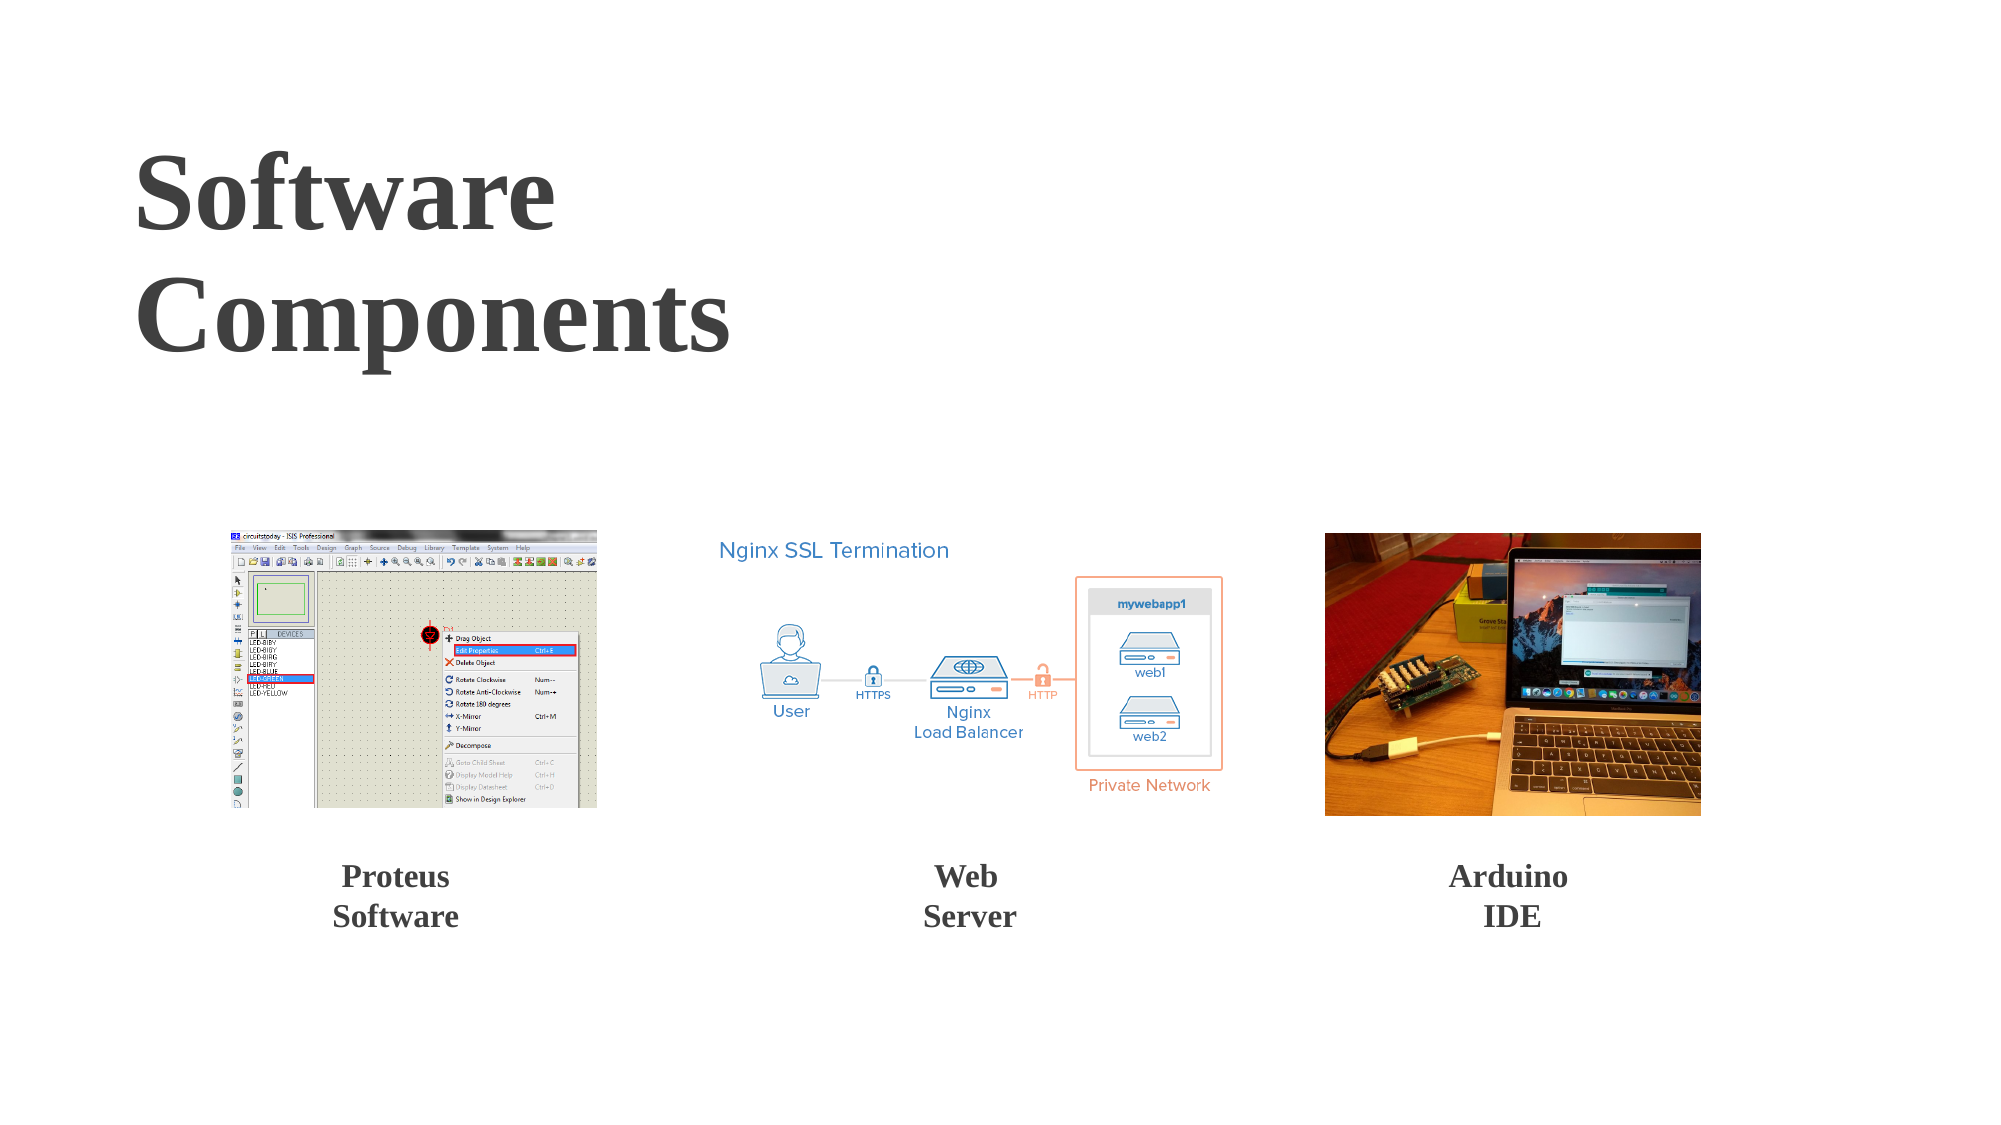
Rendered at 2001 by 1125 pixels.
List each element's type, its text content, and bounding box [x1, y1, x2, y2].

text_box Arduino IDE [1391, 854, 1634, 935]
text_box Software Components [133, 129, 870, 374]
text_box Web Server [828, 854, 1112, 935]
picture [1324, 533, 1701, 816]
picture [708, 533, 1233, 800]
text_box Proteus Software [274, 854, 517, 935]
picture [231, 530, 597, 808]
